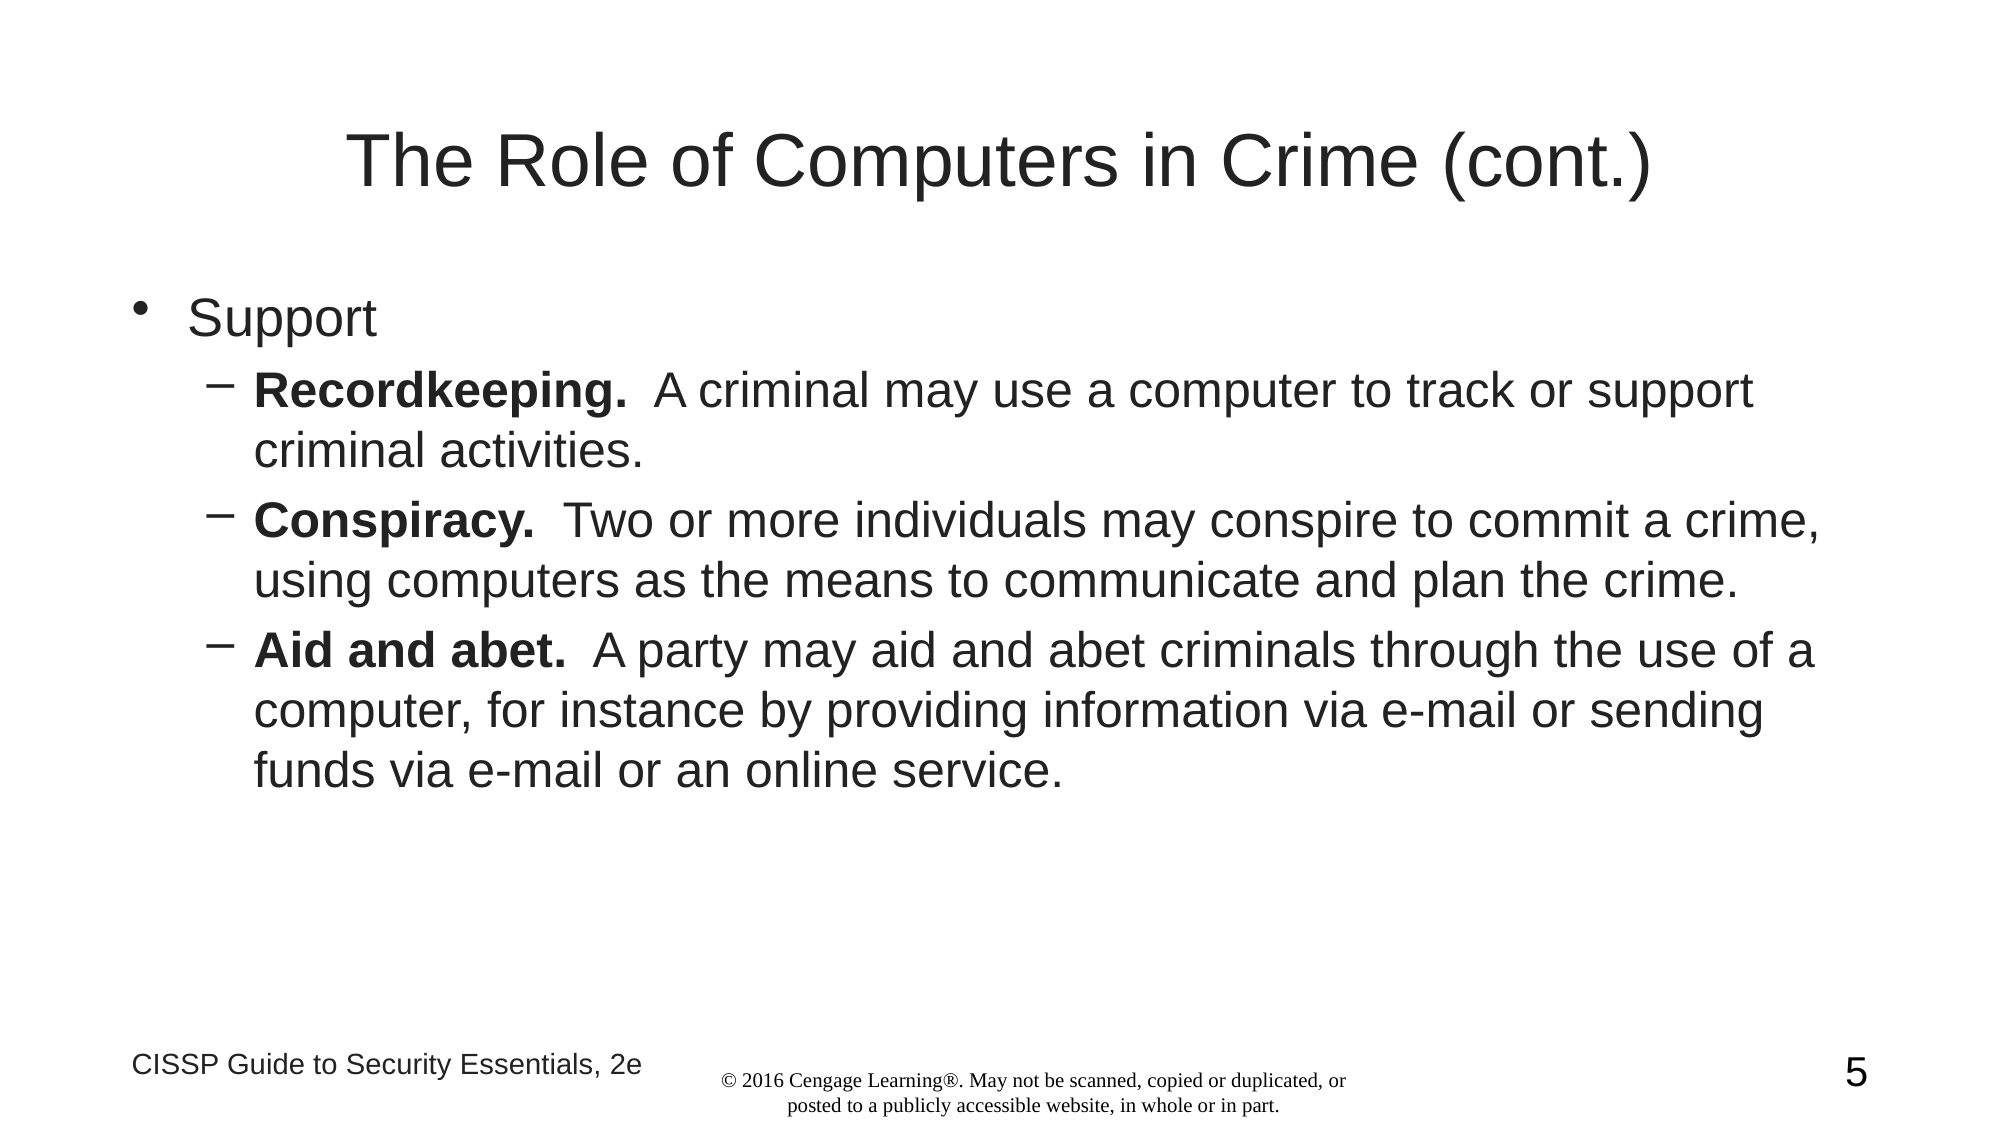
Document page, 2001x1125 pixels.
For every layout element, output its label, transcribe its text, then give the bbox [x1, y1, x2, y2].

list Support Recordkeeping. A criminal may use a computer to track or support criminal activities. Conspiracy. Two or more individuals may conspire to commit a crime, using computers as the means to communicate and plan the crime. Aid and abet. A party may aid and abet criminals through the use of a computer, for instance by providing information via e-mail or sending funds via e-mail or an online service. [116, 275, 1884, 1025]
slide_number 5 [1766, 1037, 1884, 1101]
text_box © 2016 Cengage Learning®. May not be scanned, copied or duplicated, or posted to a publicly accessible website, in whole or in part. [677, 1059, 1390, 1125]
title The Role of Computers in Crime (cont.) [116, 62, 1884, 250]
footer CISSP Guide to Security Essentials, 2e [116, 1037, 1251, 1101]
